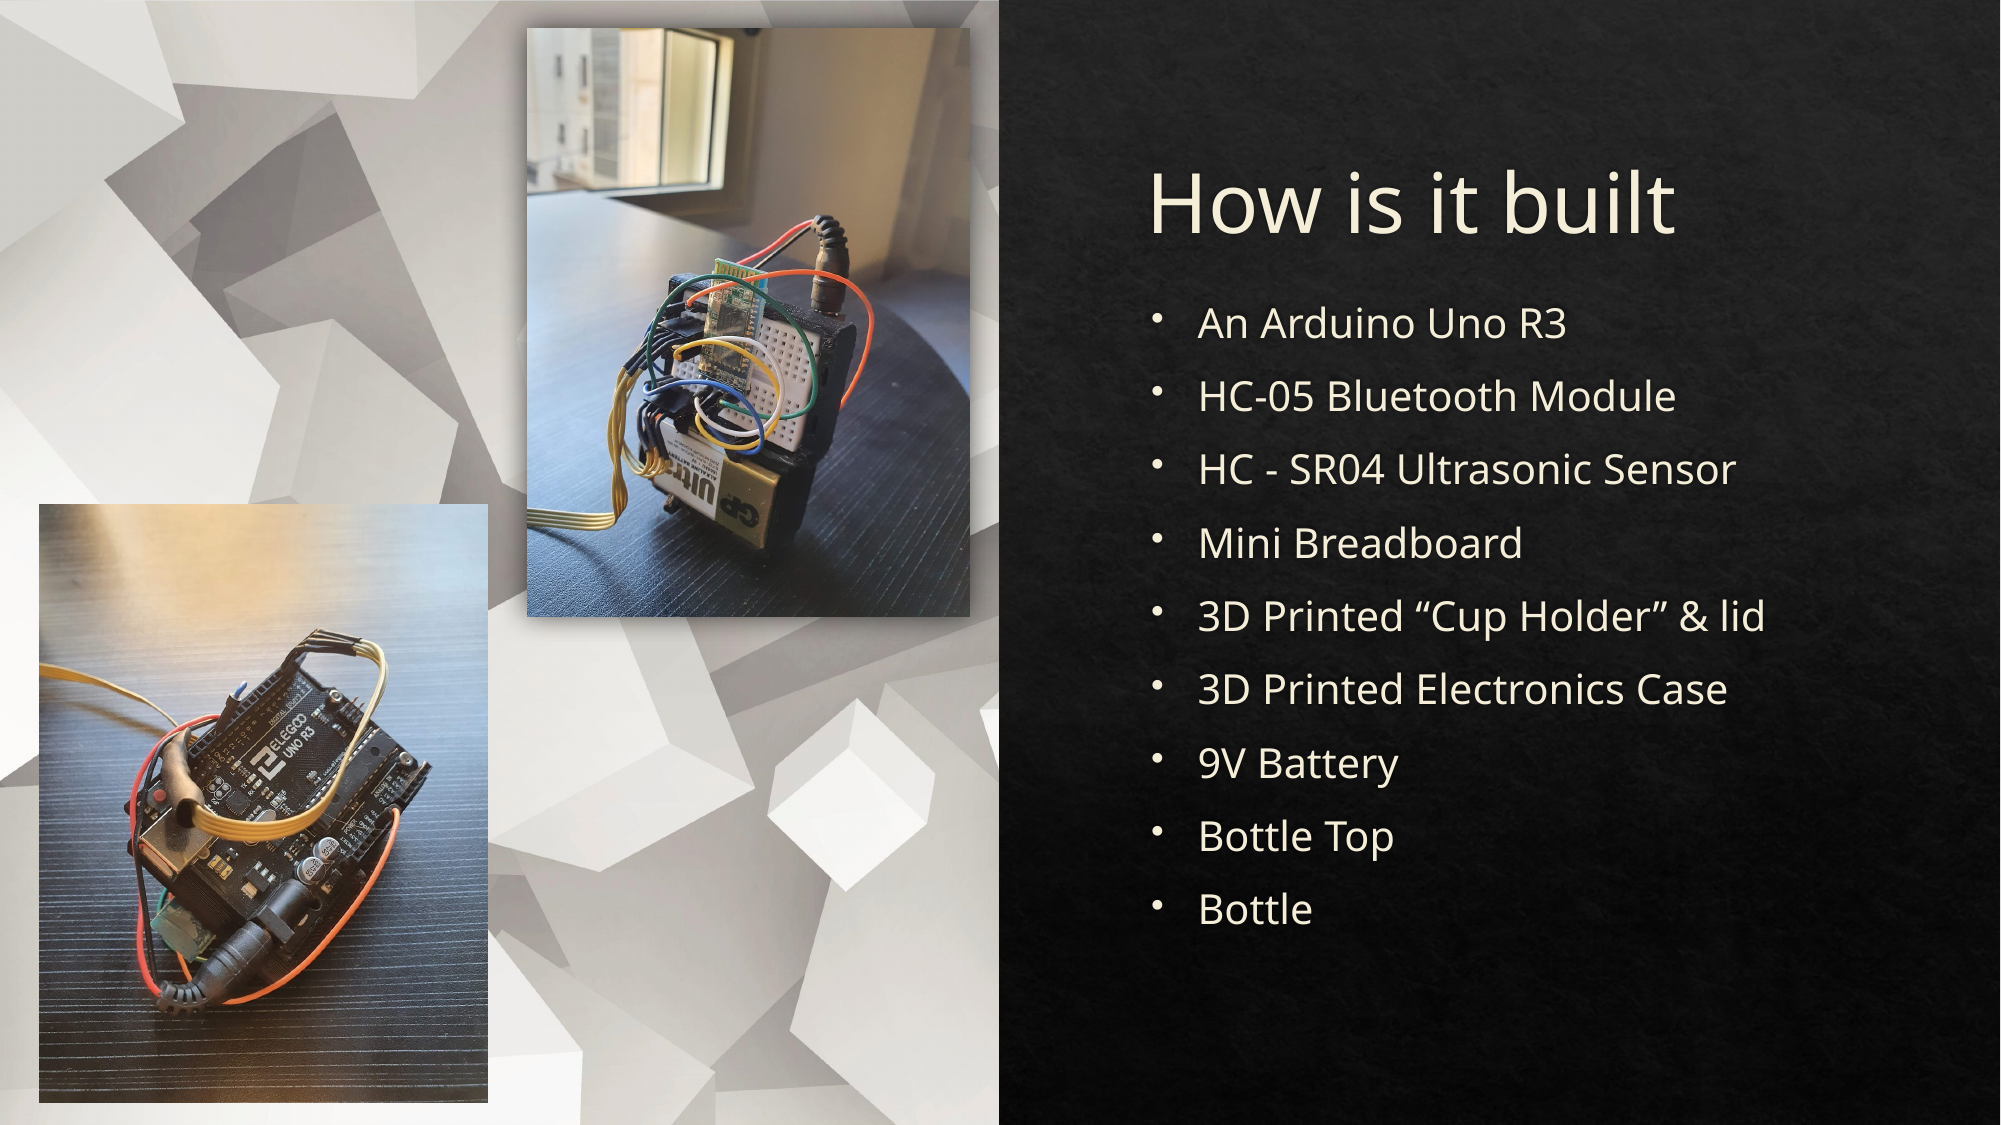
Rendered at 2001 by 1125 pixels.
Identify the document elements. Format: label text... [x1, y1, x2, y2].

title How is it built [1131, 99, 1877, 260]
picture [0, 0, 999, 1125]
list An Arduino Uno R3 HC-05 Bluetooth Module HC - SR04 Ultrasonic Sensor Mini Breadboard 3D Printed “Cup Holder” & lid 3D Printed Electronics Case 9V Battery Bottle Top Bottle [1131, 284, 1855, 950]
